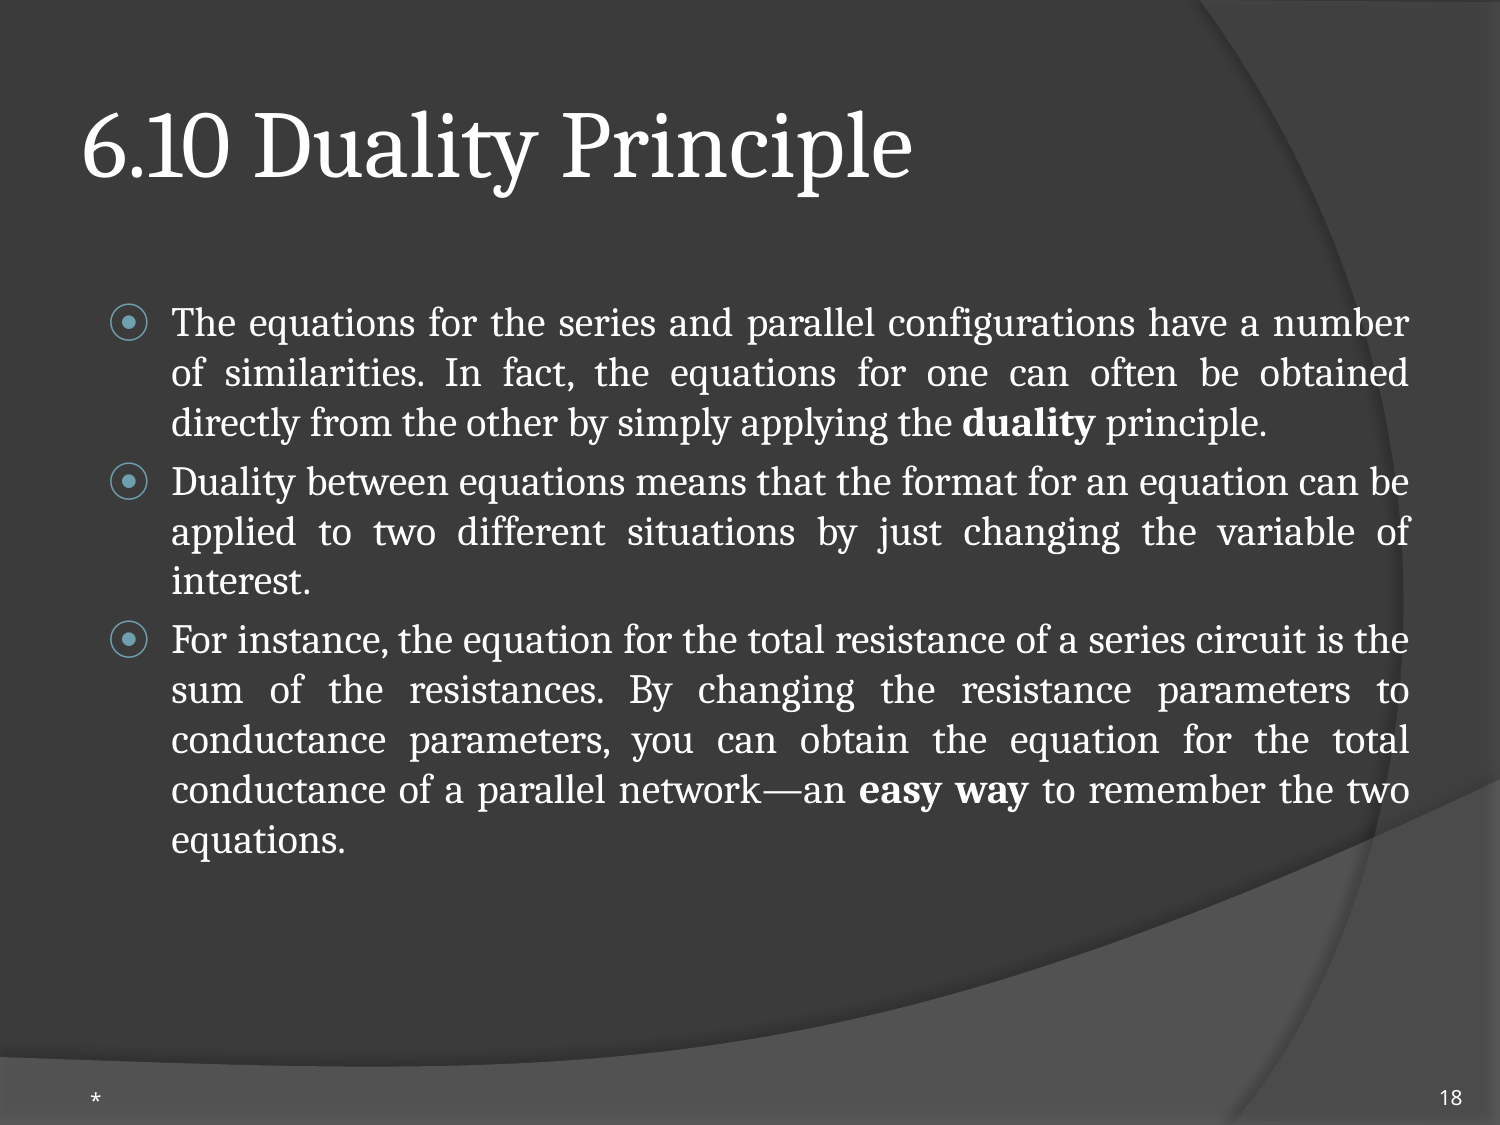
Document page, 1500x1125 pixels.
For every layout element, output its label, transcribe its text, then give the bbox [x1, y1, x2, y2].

title 6.10 Duality Principle [75, 45, 1300, 233]
text_box 18 [1337, 1053, 1463, 1114]
list The equations for the series and parallel configurations have a number of similarities. In fact, the equations for one can often be obtained directly from the other by simply applying the duality principle. Duality between equations means that the format for an equation can be applied to two different situations by just changing the variable of interest. For instance, the equation for the total resistance of a series circuit is the sum of the resistances. By changing the resistance parameters to conductance parameters, you can obtain the equation for the total conductance of a parallel network—an easy way to remember the two equations. [87, 287, 1425, 988]
text_box * [75, 1053, 425, 1114]
